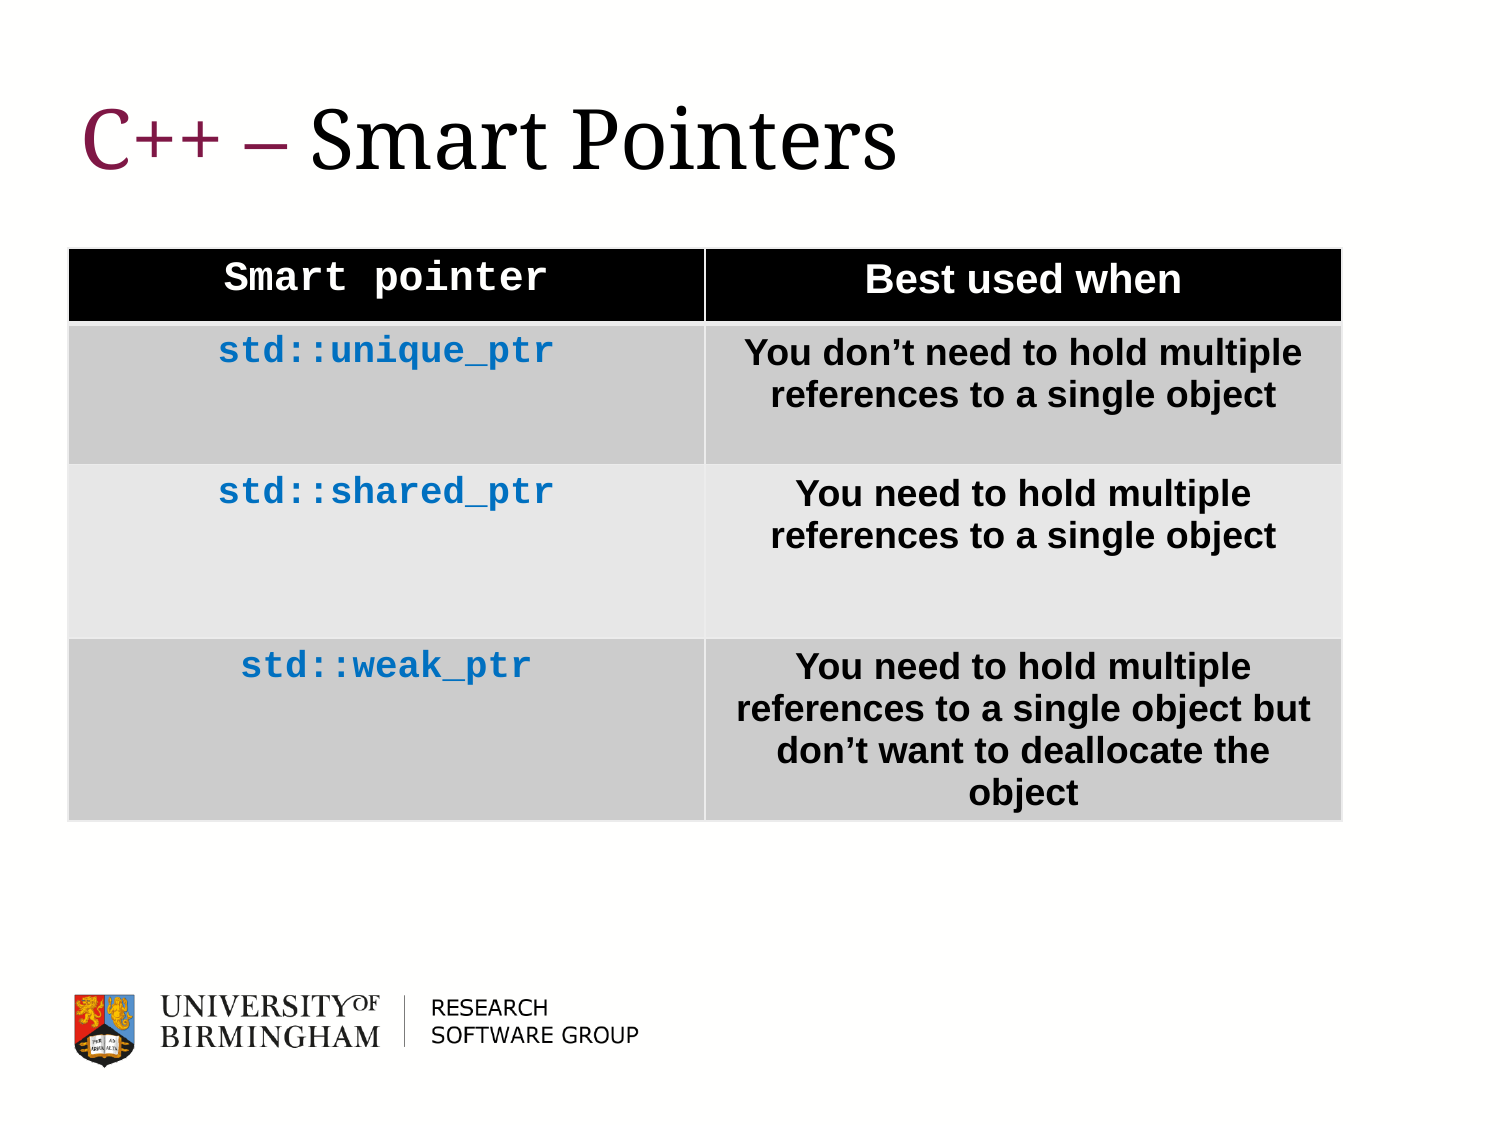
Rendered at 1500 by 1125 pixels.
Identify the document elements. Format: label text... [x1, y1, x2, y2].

table_cell You need to hold multiple references to a single object [706, 465, 1341, 637]
table_cell std::unique_ptr [69, 326, 704, 464]
table_header Best used when [706, 249, 1341, 321]
table_cell You need to hold multiple references to a single object but don’t want to deallocate the object [706, 639, 1341, 820]
text_box C++ – Smart Pointers [65, 42, 1340, 231]
table_cell std::shared_ptr [69, 465, 704, 637]
table_cell std::weak_ptr [69, 639, 704, 820]
picture [66, 984, 645, 1074]
table_header Smart pointer [69, 249, 704, 321]
table_cell You don’t need to hold multiple references to a single object [706, 326, 1341, 464]
